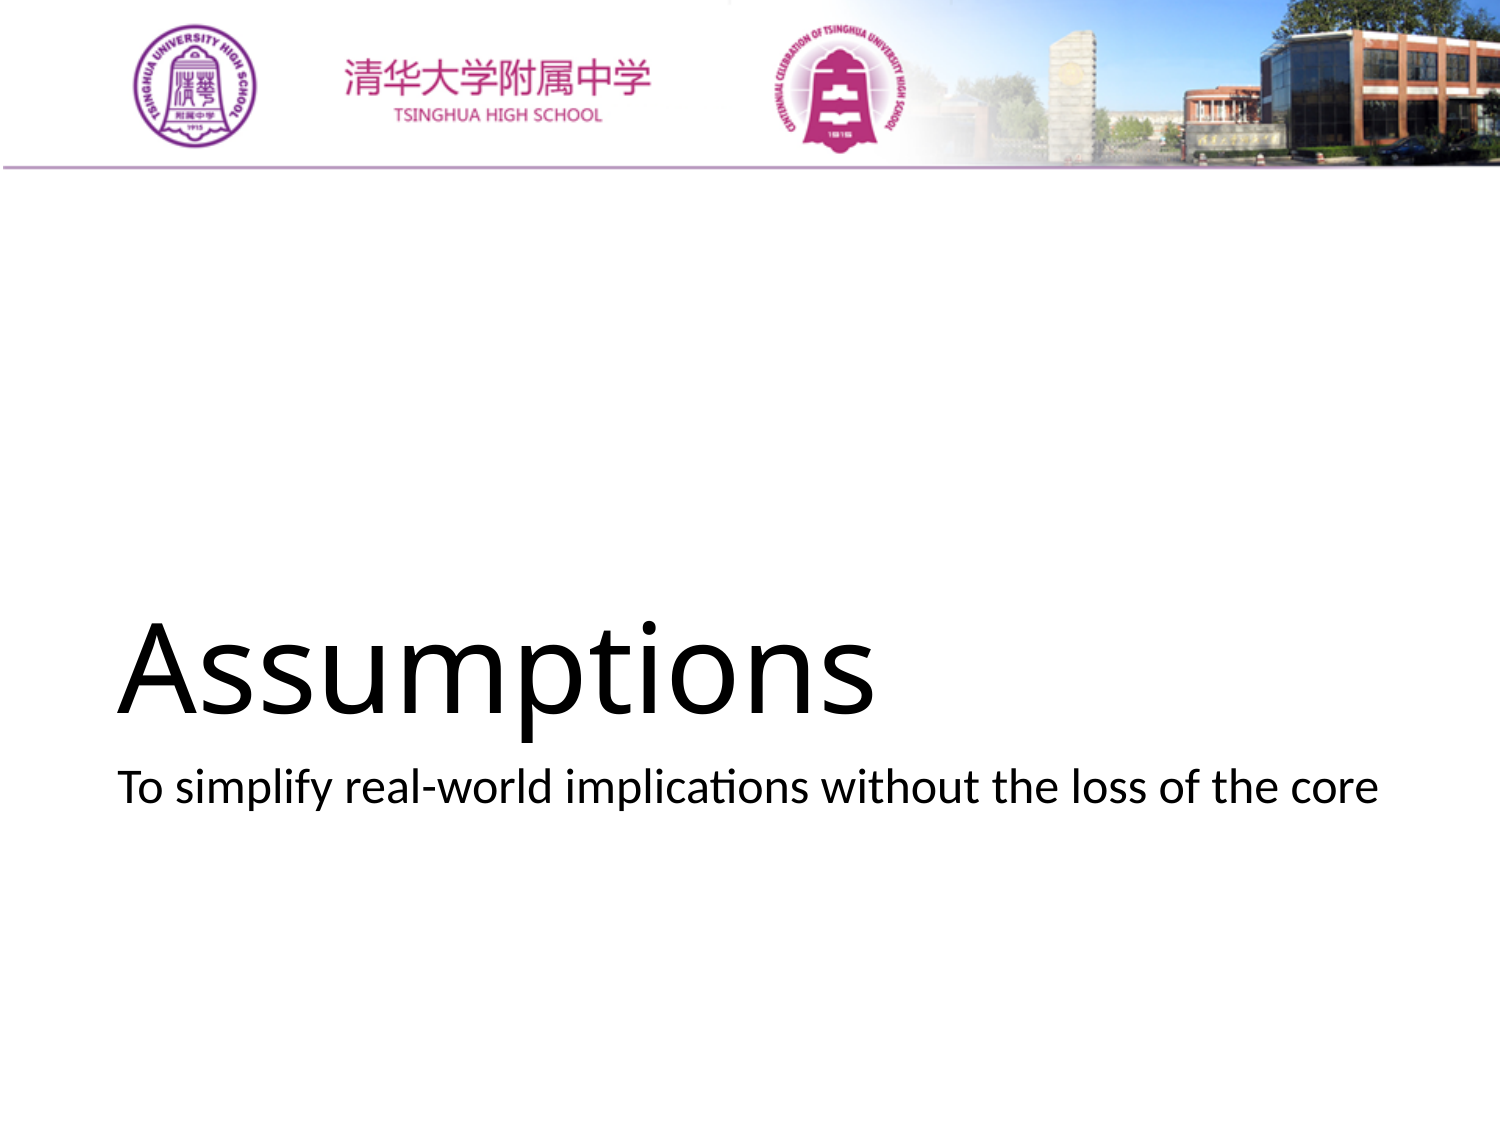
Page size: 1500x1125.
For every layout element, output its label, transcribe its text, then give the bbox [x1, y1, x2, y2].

picture [3, 0, 1500, 1125]
list To simplify real-world implications without the loss of the core [102, 752, 1397, 999]
title Assumptions [102, 280, 1397, 749]
